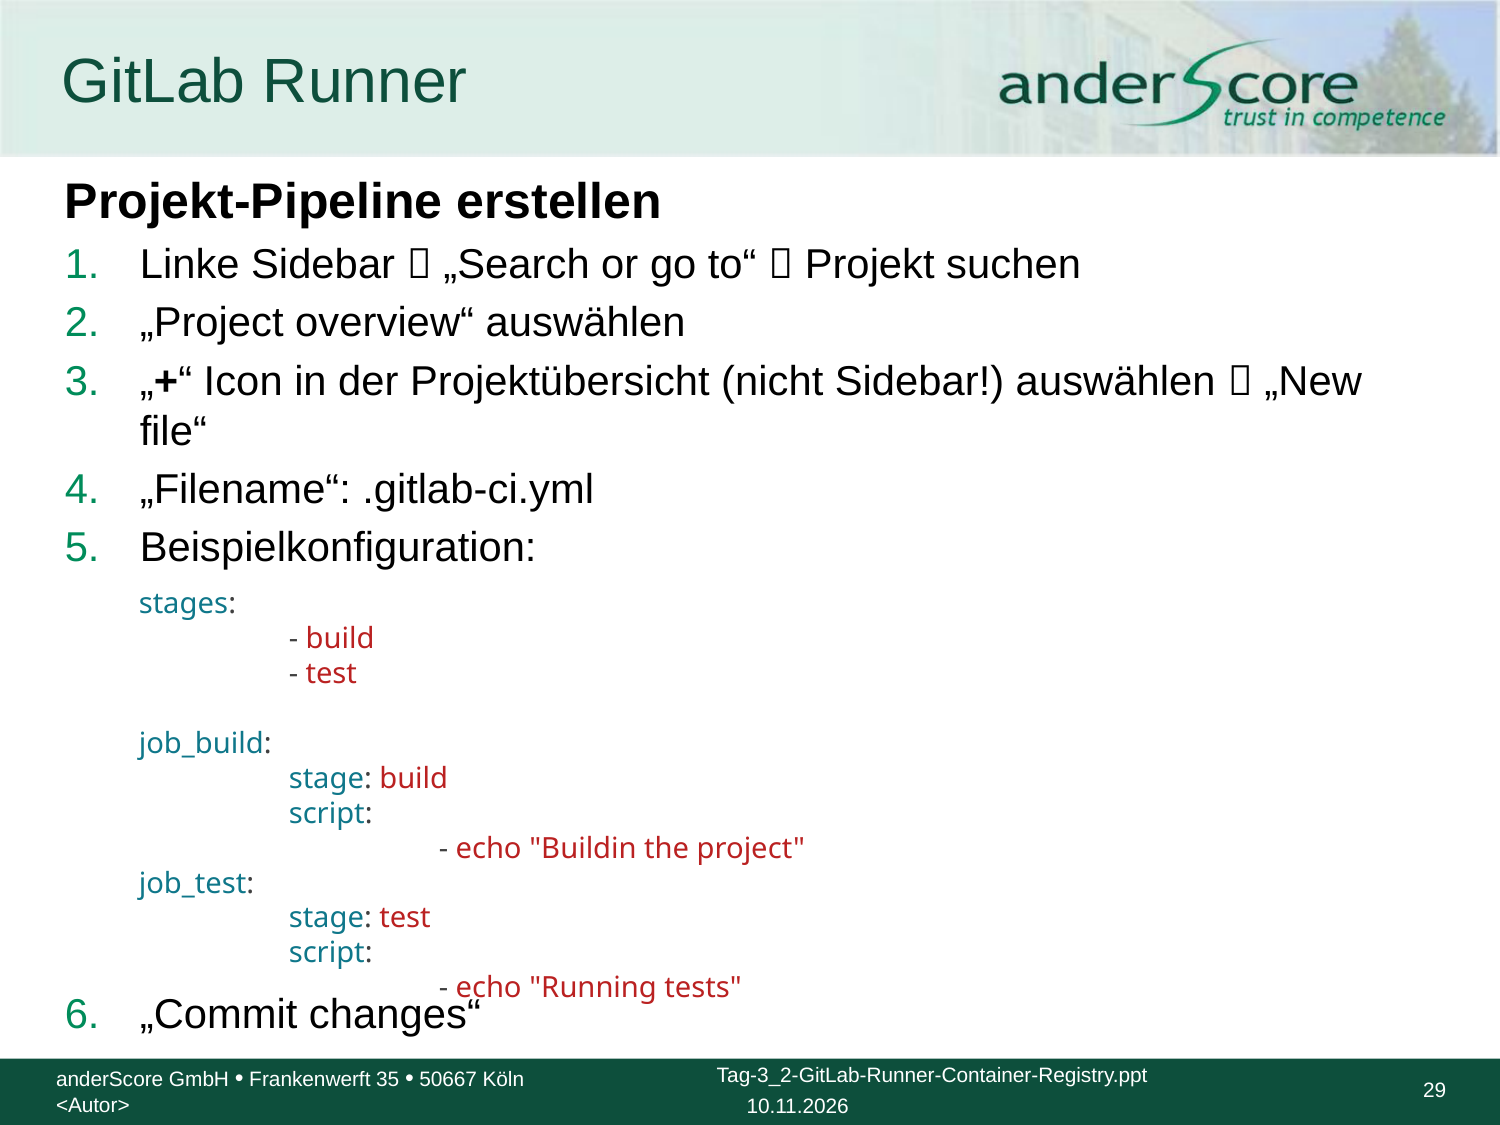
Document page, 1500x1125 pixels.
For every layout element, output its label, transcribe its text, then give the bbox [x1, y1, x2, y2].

title GitLab Runner [46, 24, 959, 141]
list Projekt-Pipeline erstellen Linke Sidebar  „Search or go to“  Projekt suchen „Project overview“ auswählen „+“ Icon in der Projektübersicht (nicht Sidebar!) auswählen  „New file“ „Filename“: .gitlab-ci.yml Beispielkonfiguration: „Commit changes“ [49, 160, 1447, 1047]
text_box stages: - build - test job_build: stage: build script: - echo "Buildin the project" job_test: stage: test script: - echo "Running tests" [123, 576, 857, 1011]
picture [0, 0, 1500, 157]
